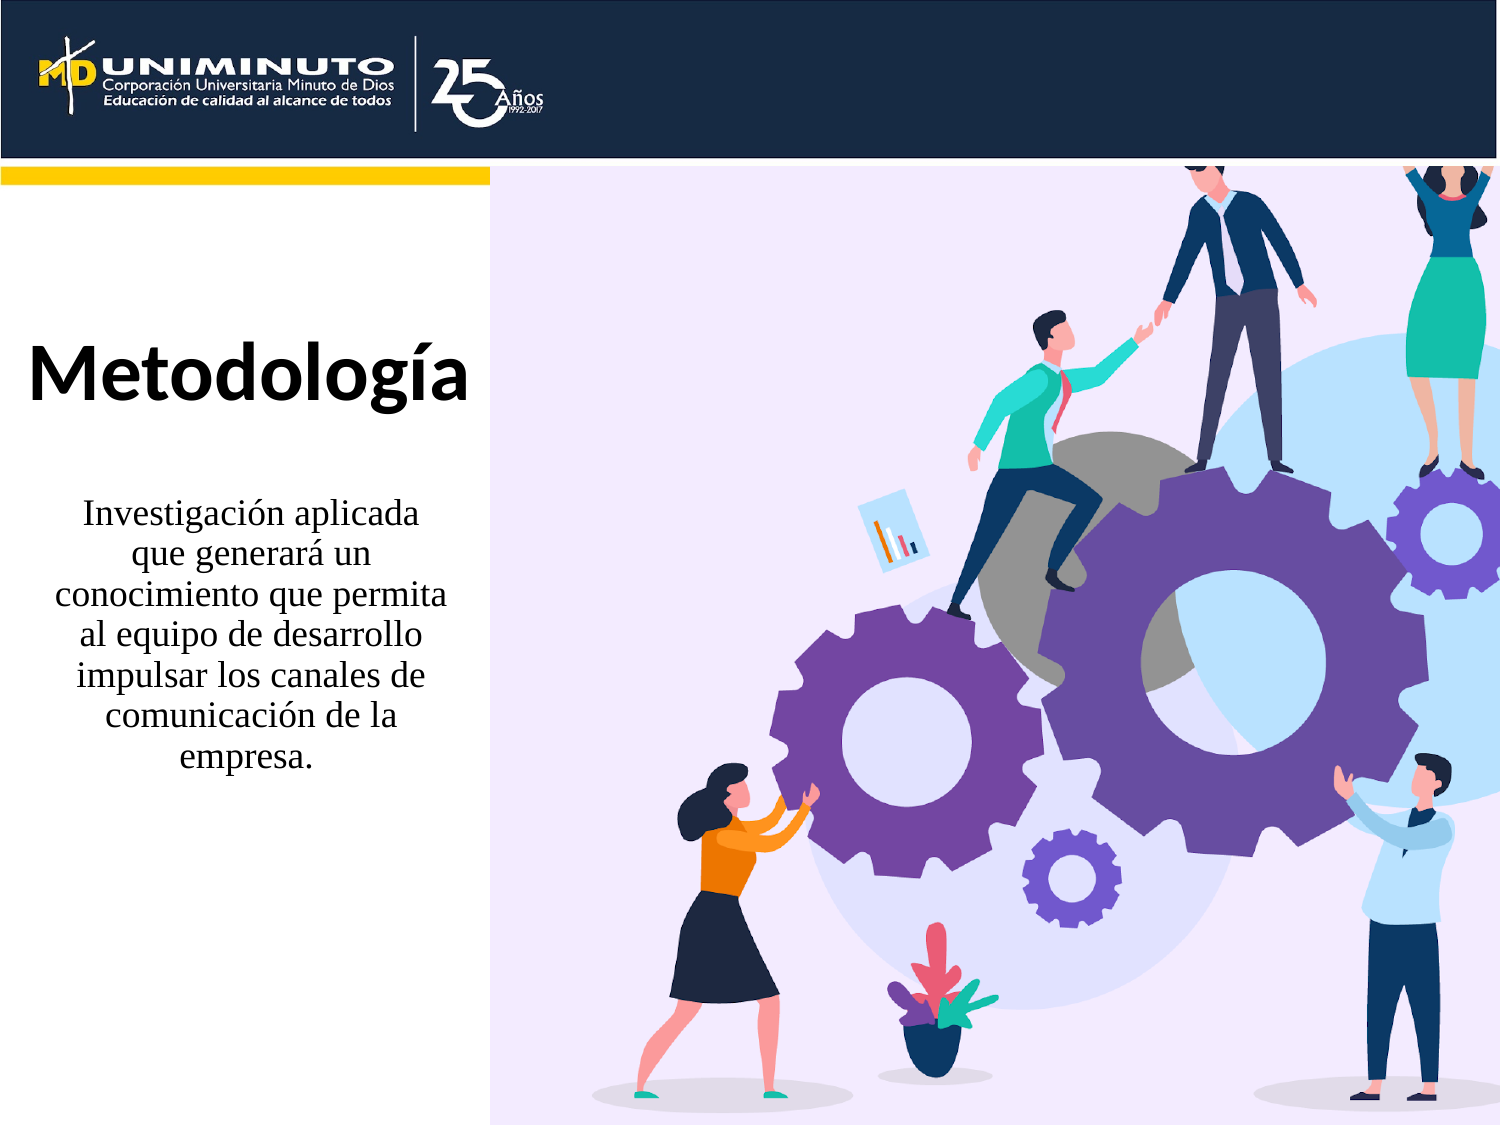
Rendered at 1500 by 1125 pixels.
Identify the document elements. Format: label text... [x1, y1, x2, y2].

subtitle Investigación aplicada que generará un conocimiento que permita al equipo de desarrollo impulsar los canales de comunicación de la empresa. [38, 485, 465, 1065]
picture [0, 0, 1500, 1125]
title Metodología [12, 302, 484, 425]
